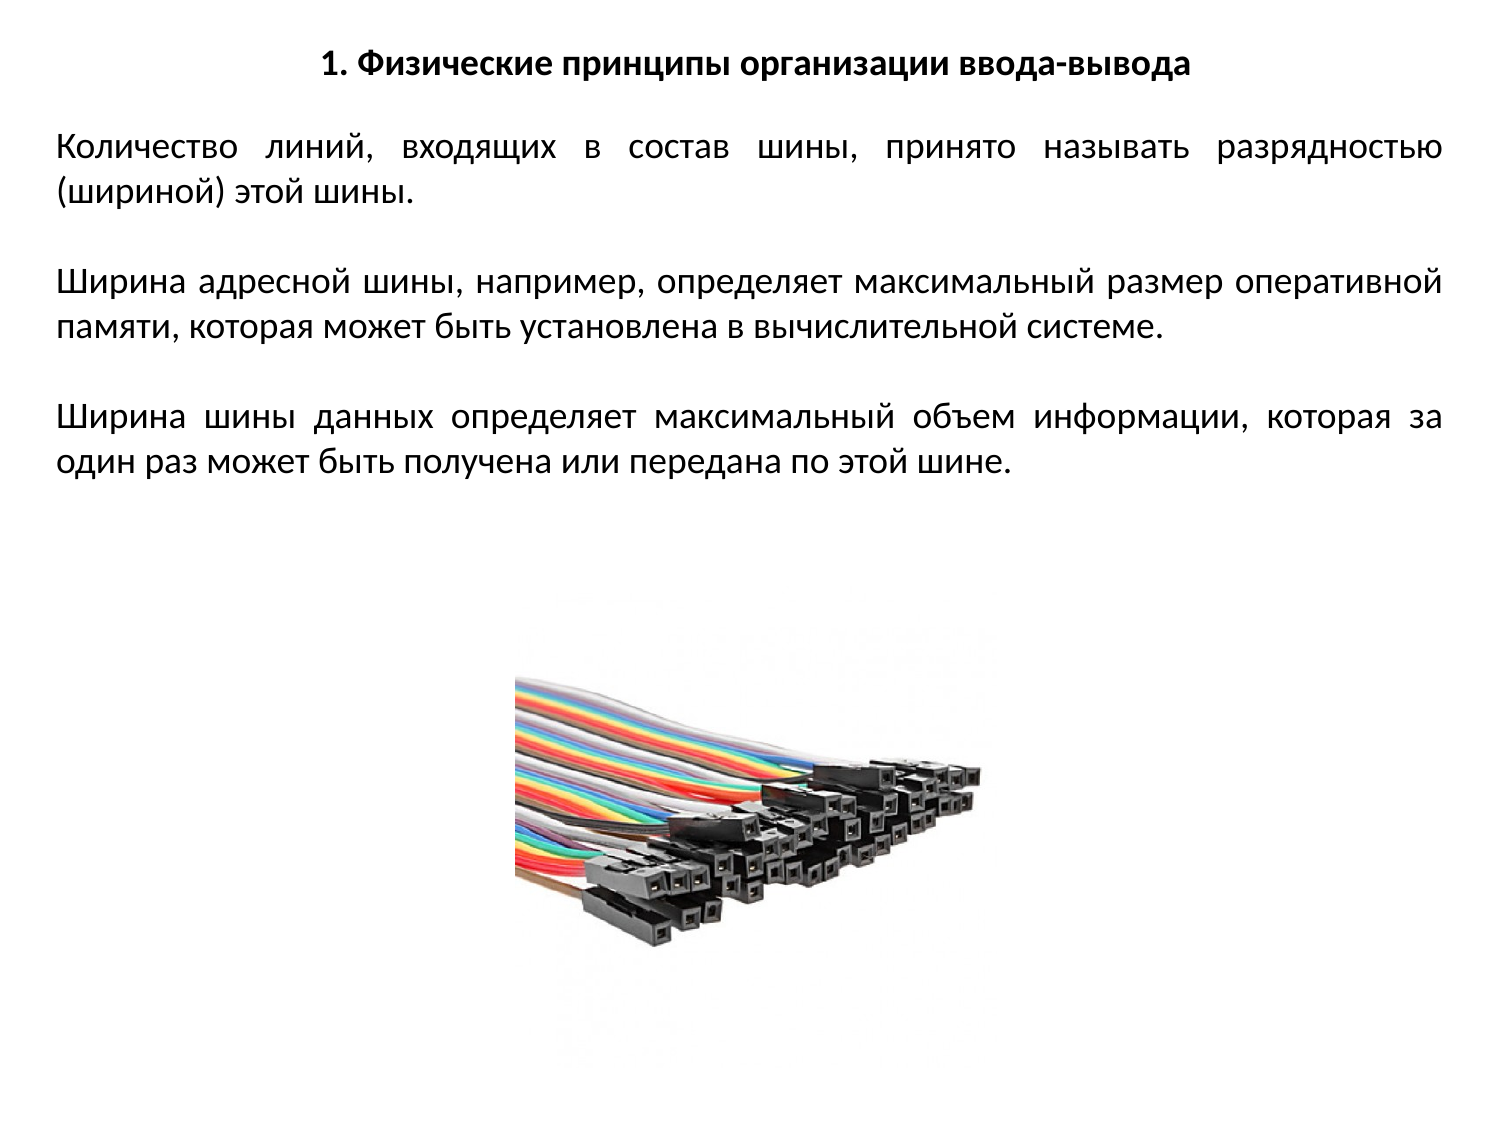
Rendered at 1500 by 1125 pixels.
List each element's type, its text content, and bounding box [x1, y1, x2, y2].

text_box 1. Физические принципы организации ввода-вывода [29, 30, 1483, 91]
picture [514, 585, 997, 1068]
text_box Количество линий, входящих в состав шины, принято называть разрядностью (шириной) этой шины. Ширина адресной шины, например, определяет максимальный размер оперативной памяти, которая может быть установлена в вычислительной системе. Ширина шины данных определяет максимальный объем информации, которая за один раз может быть получена или передана по этой шине. [41, 113, 1459, 489]
